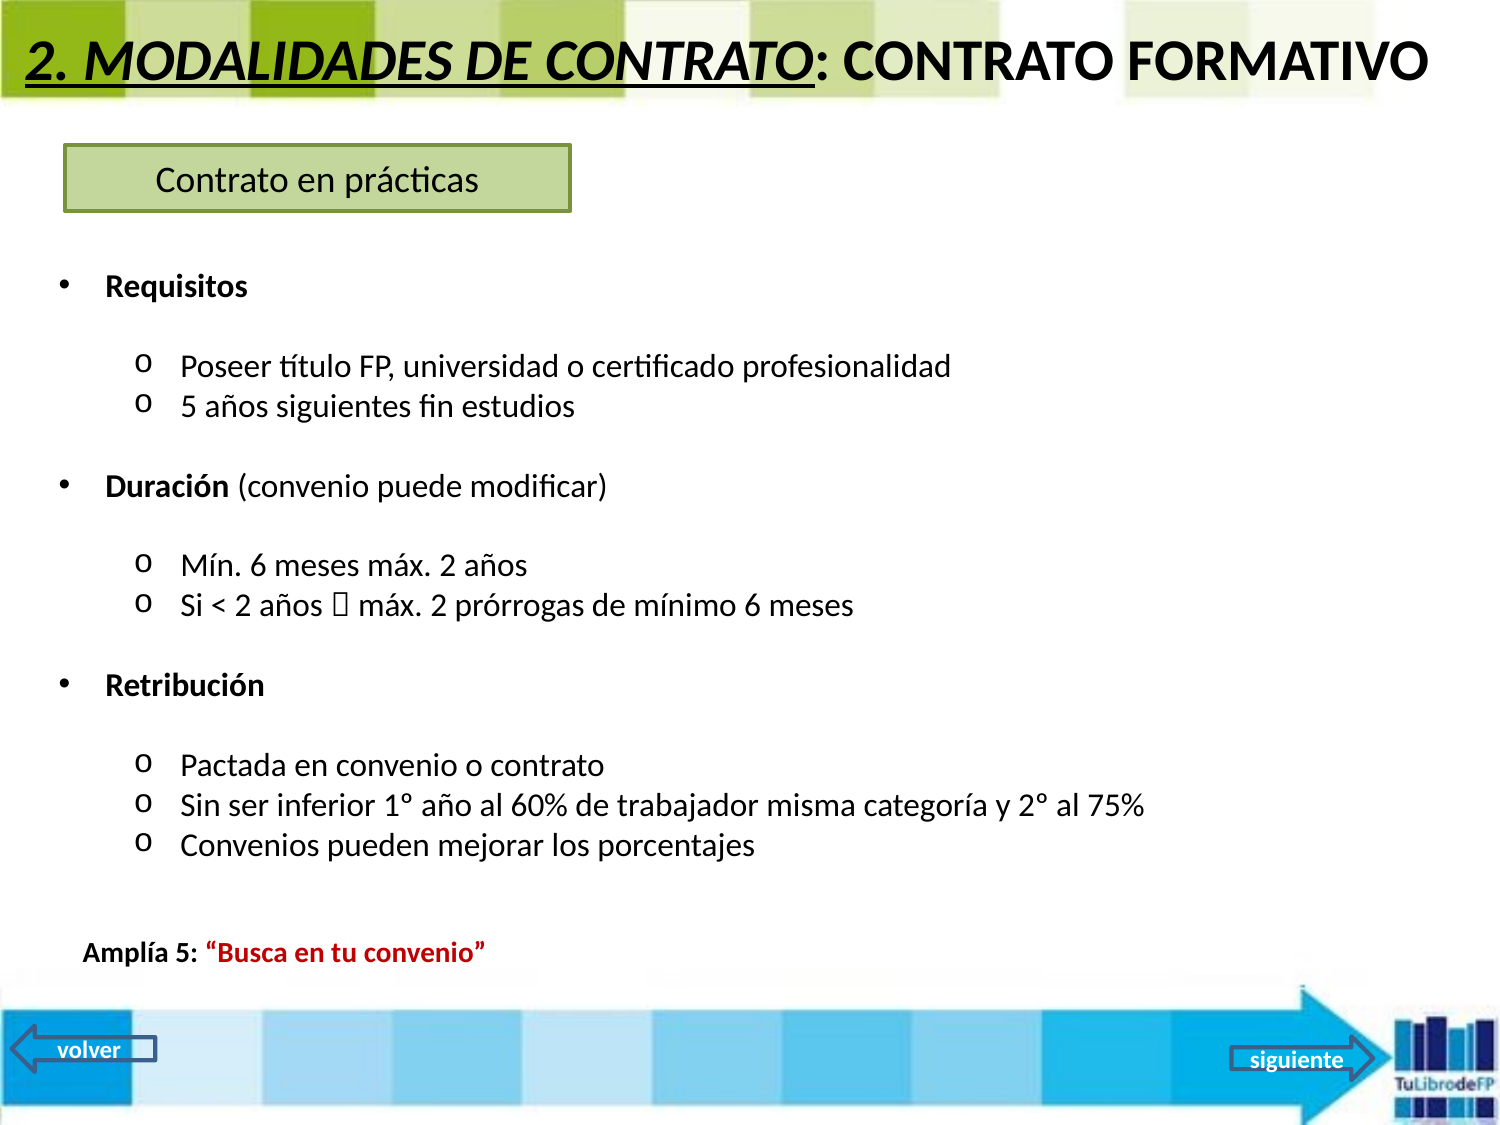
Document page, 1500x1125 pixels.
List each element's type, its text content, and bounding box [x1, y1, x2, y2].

text_box Requisitos Poseer título FP, universidad o certificado profesionalidad 5 años siguientes fin estudios Duración (convenio puede modificar) Mín. 6 meses máx. 2 años Si < 2 años  máx. 2 prórrogas de mínimo 6 meses Retribución Pactada en convenio o contrato Sin ser inferior 1º año al 60% de trabajador misma categoría y 2º al 75% Convenios pueden mejorar los porcentajes [43, 256, 1187, 871]
text_box volver [9, 1023, 158, 1074]
text_box Contrato en prácticas [63, 143, 572, 213]
text_box Amplía 5: “Busca en tu convenio” [67, 925, 502, 976]
text_box siguiente [1229, 1034, 1376, 1083]
text_box 2. MODALIDADES DE CONTRATO: CONTRATO FORMATIVO [6, 0, 1449, 114]
picture [0, 0, 1500, 1125]
